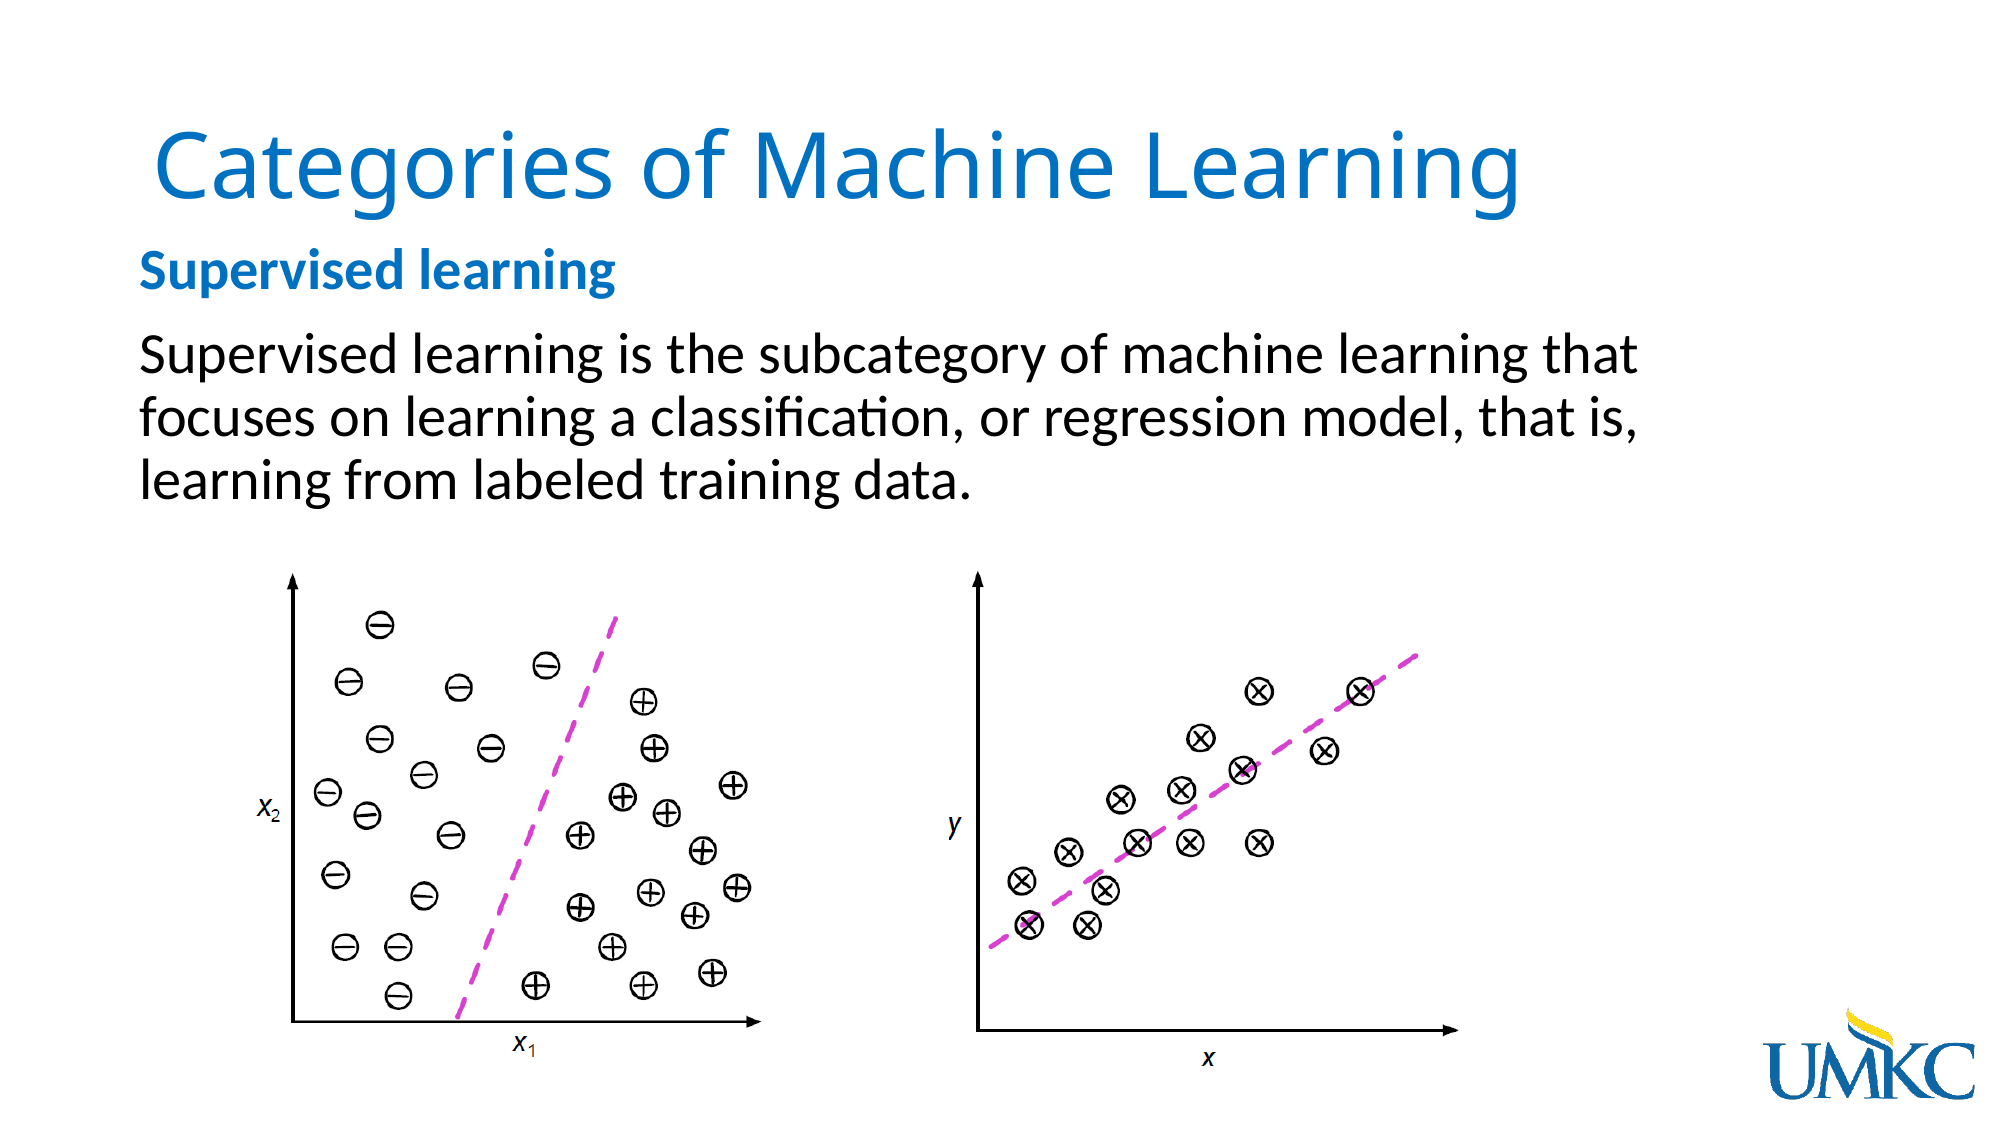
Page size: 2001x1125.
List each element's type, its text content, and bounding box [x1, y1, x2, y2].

picture [1762, 1005, 1975, 1100]
list Supervised learning Supervised learning is the subcategory of machine learning that focuses on learning a classification, or regression model, that is, learning from labeled training data. [124, 231, 1821, 538]
picture [253, 572, 779, 1064]
title Categories of Machine Learning [137, 59, 1863, 278]
picture [949, 568, 1464, 1072]
